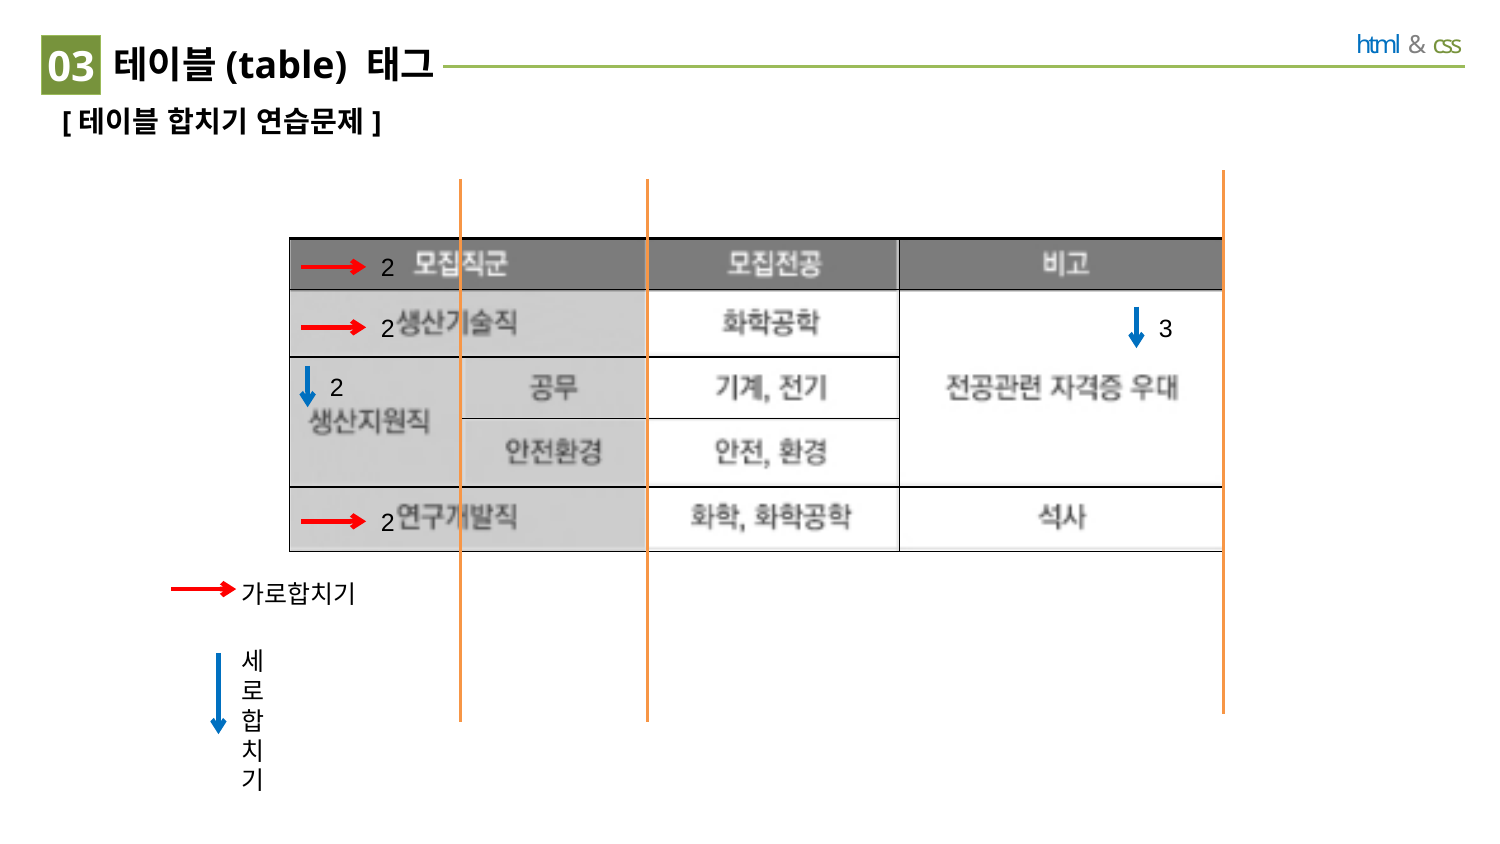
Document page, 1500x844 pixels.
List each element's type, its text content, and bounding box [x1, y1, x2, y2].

text_box 세로합치기 [227, 637, 281, 803]
picture [461, 290, 647, 356]
picture [462, 358, 647, 418]
list 03 [41, 35, 101, 95]
picture [649, 240, 899, 289]
picture [461, 240, 647, 289]
picture [901, 488, 1223, 552]
text_box 가로합치기 [227, 571, 405, 617]
picture [290, 488, 460, 552]
picture [649, 358, 899, 418]
picture [462, 419, 647, 486]
title 테이블(table) 태그 [101, 35, 443, 95]
picture [290, 240, 460, 289]
list [테이블 합치기 연습문제] [47, 96, 1341, 156]
picture [290, 358, 460, 486]
picture [901, 290, 1223, 486]
picture [649, 290, 899, 356]
picture [461, 488, 647, 552]
picture [649, 488, 899, 552]
picture [649, 419, 899, 486]
picture [290, 290, 460, 356]
picture [901, 240, 1223, 289]
